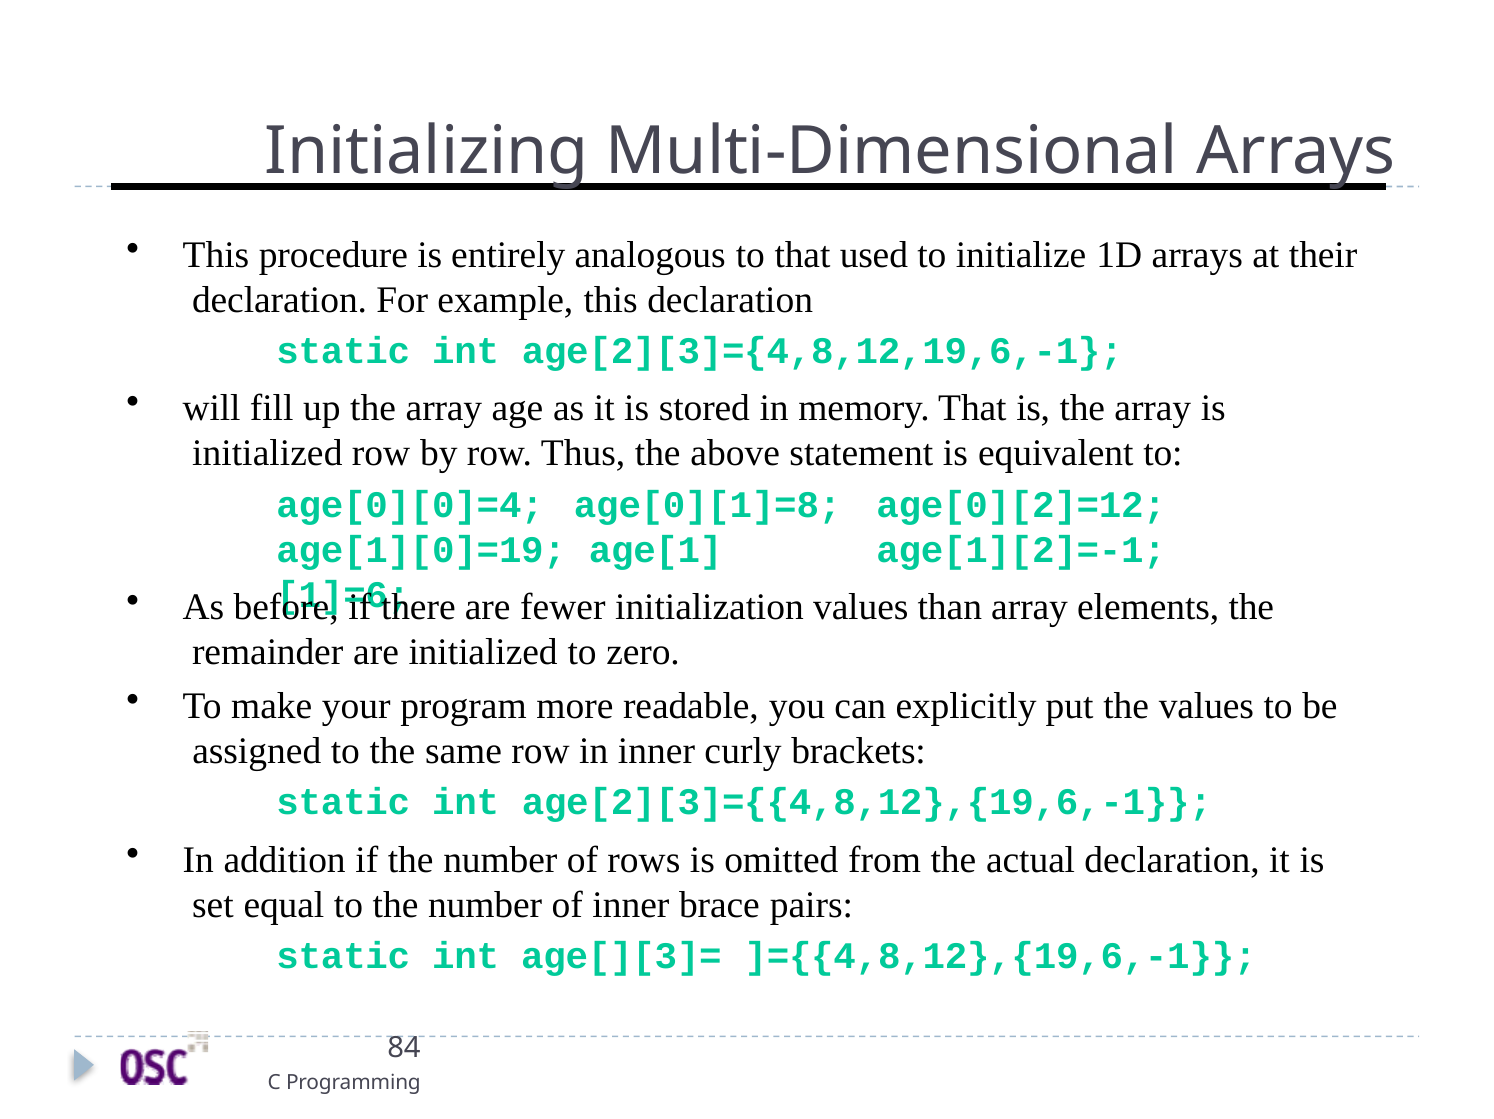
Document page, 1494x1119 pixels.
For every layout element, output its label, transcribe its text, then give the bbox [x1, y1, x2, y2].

title Initializing Multi-Dimensional Arrays [74, 0, 1420, 187]
text_box This procedure is entirely analogous to that used to initialize 1D arrays at their declaration. For example, this declaration static int age[2][3]={4,8,12,19,6,-1}; will fill up the array age as it is stored in memory. That is, the array is initialized row by row. Thus, the above statement is equivalent to: [124, 229, 1364, 474]
text_box age[0][0]=4; age[0][1]=8; age[1][0]=19; age[1][1]=6; [274, 479, 848, 582]
text_box [120, 1031, 209, 1036]
slide_number 84 C Programming [100, 1036, 424, 1119]
text_box As before, if there are fewer initialization values than array elements, the remainder are initialized to zero. To make your program more readable, you can explicitly put the values to be assigned to the same row in inner curly brackets: static int age[2][3]={{4,8,12},{19,6,-1}}; In addition if the number of rows is omitted from the actual declaration, it is set equal to the number of inner brace pairs: static int age[][3]= ]={{4,8,12},{19,6,-1}}; [124, 582, 1344, 977]
text_box age[0][2]=12; age[1][2]=-1; [874, 479, 1170, 570]
